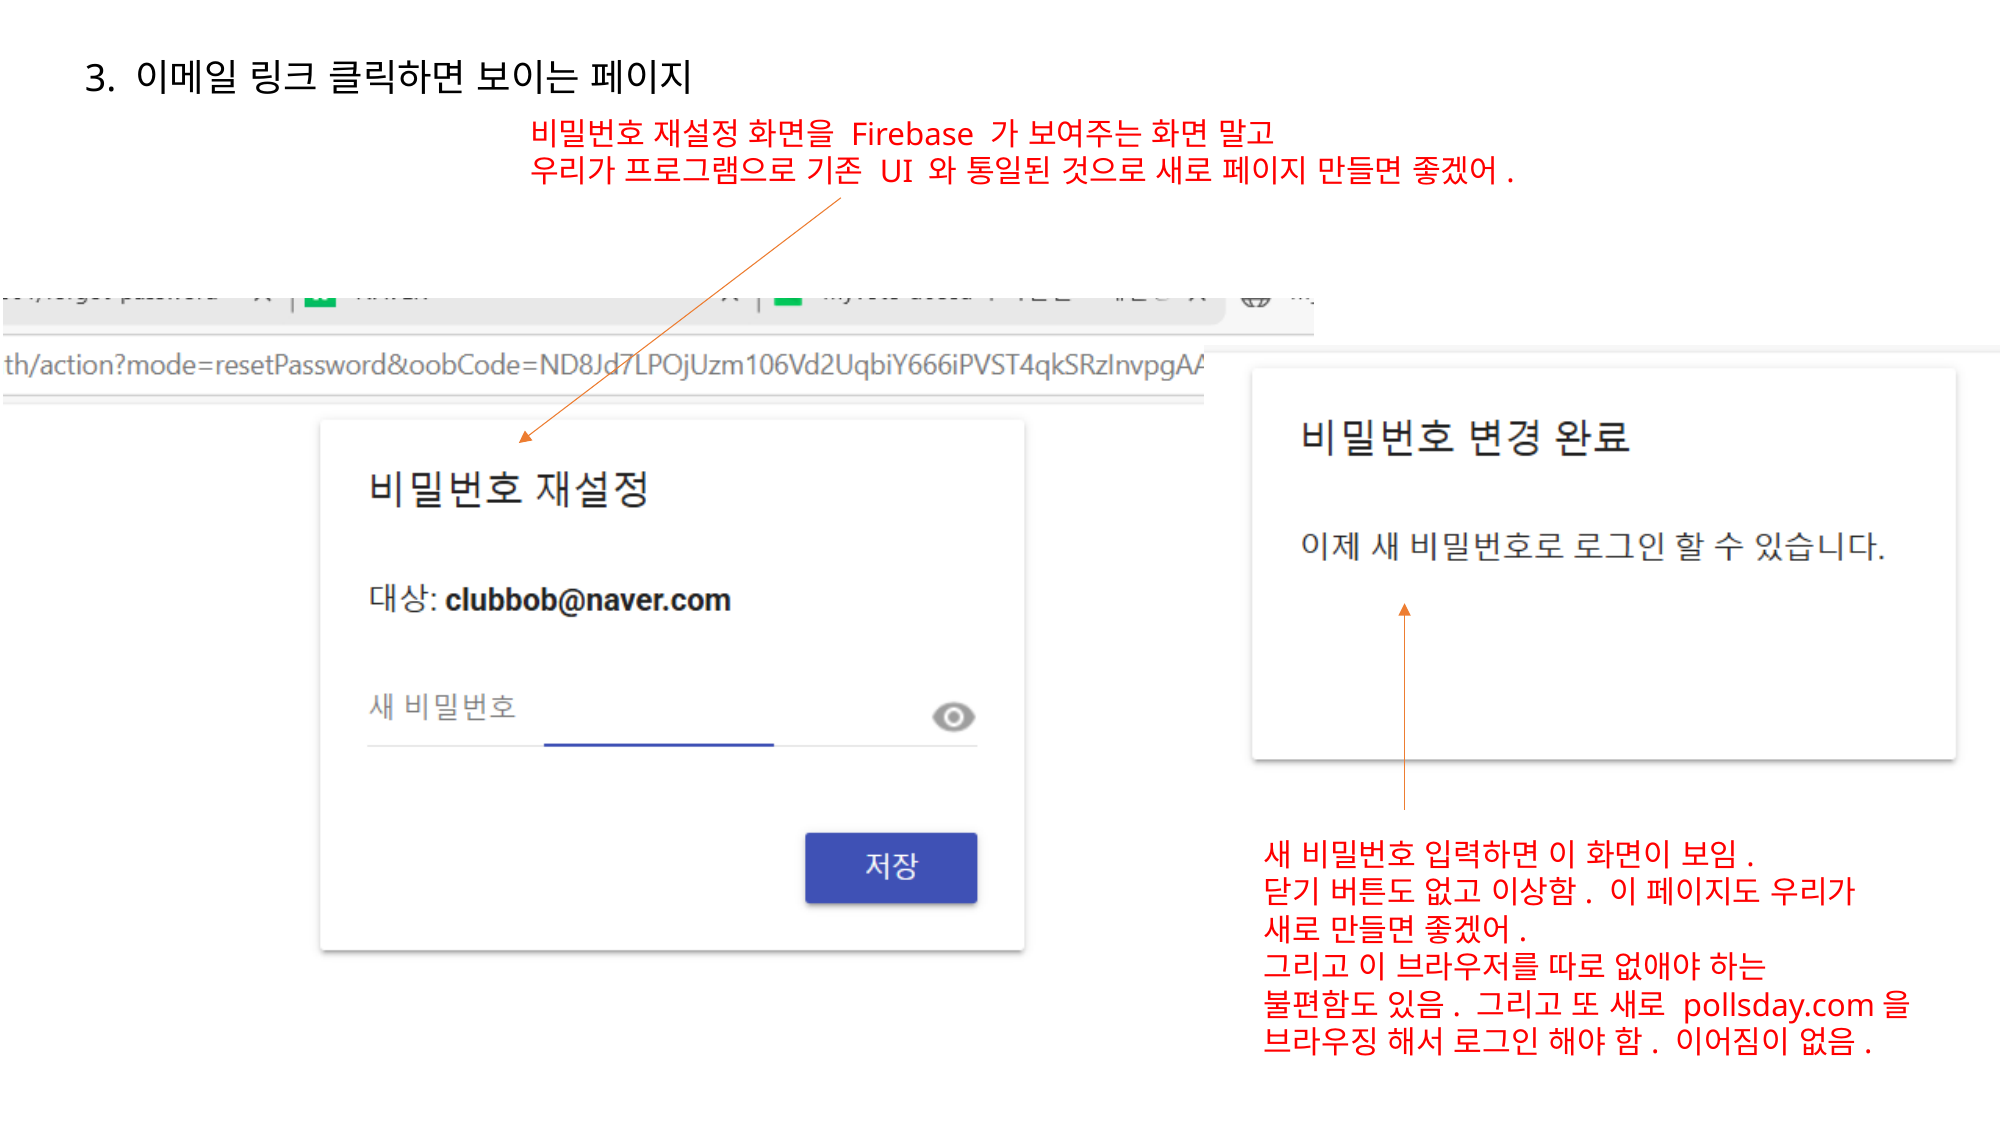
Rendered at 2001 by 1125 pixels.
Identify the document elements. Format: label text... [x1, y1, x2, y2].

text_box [518, 197, 841, 444]
text_box 비밀번호 재설정 화면을 Firebase 가 보여주는 화면 말고 우리가 프로그램으로 기존 UI 와 통일된 것으로 새로 페이지 만들면 좋겠어. [515, 106, 1530, 197]
picture [3, 298, 2000, 1085]
text_box 새 비밀번호 입력하면 이 화면이 보임. 닫기 버튼도 없고 이상함. 이 페이지도 우리가 새로 만들면 좋겠어. 그리고 이 브라우저를 따로 없애야 하는 불편함도 있음. 그리고 또 새로 pollsday.com을 브라우징 해서 로그인 해야 함. 이어짐이 없음. [1249, 827, 1927, 1105]
text_box 3. 이메일 링크 클릭하면 보이는 페이지 [70, 46, 710, 106]
